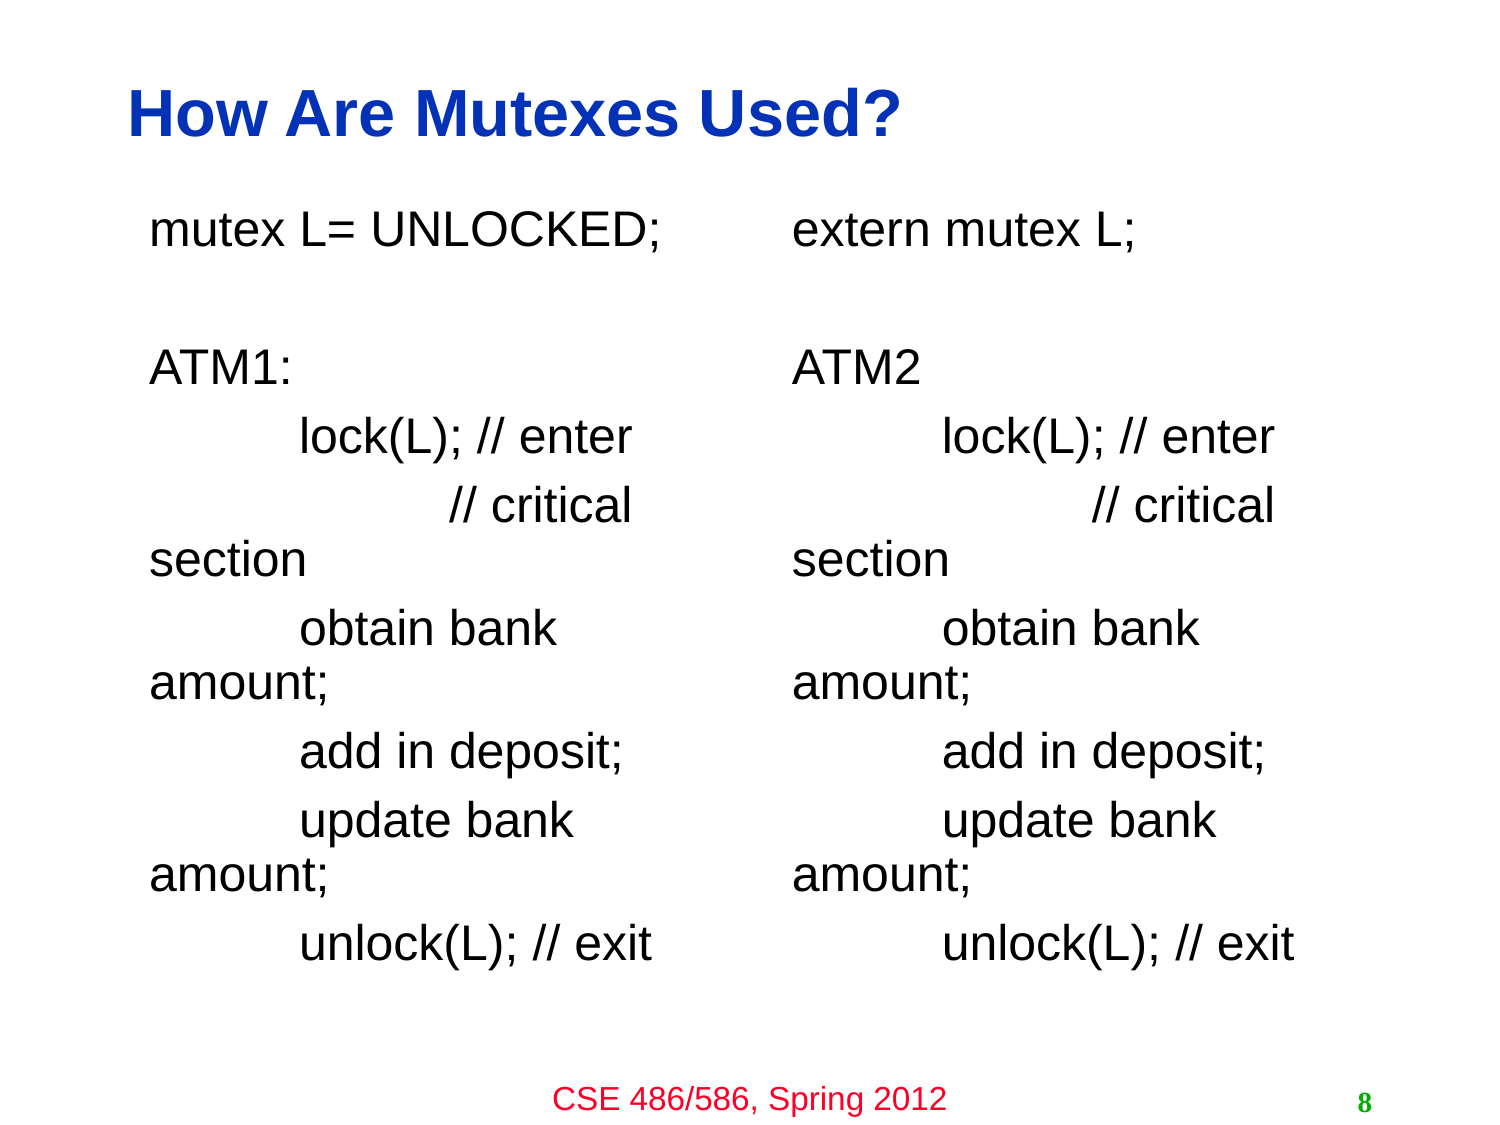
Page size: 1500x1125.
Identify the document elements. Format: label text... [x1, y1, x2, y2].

slide_number 8 [1074, 1076, 1388, 1125]
title How Are Mutexes Used? [112, 53, 1310, 176]
list mutex L= UNLOCKED; ATM1: lock(L); // enter // critical section obtain bank amount; add in deposit; update bank amount; unlock(L); // exit [114, 195, 733, 1005]
list extern mutex L; ATM2 lock(L); // enter // critical section obtain bank amount; add in deposit; update bank amount; unlock(L); // exit [756, 195, 1376, 1005]
